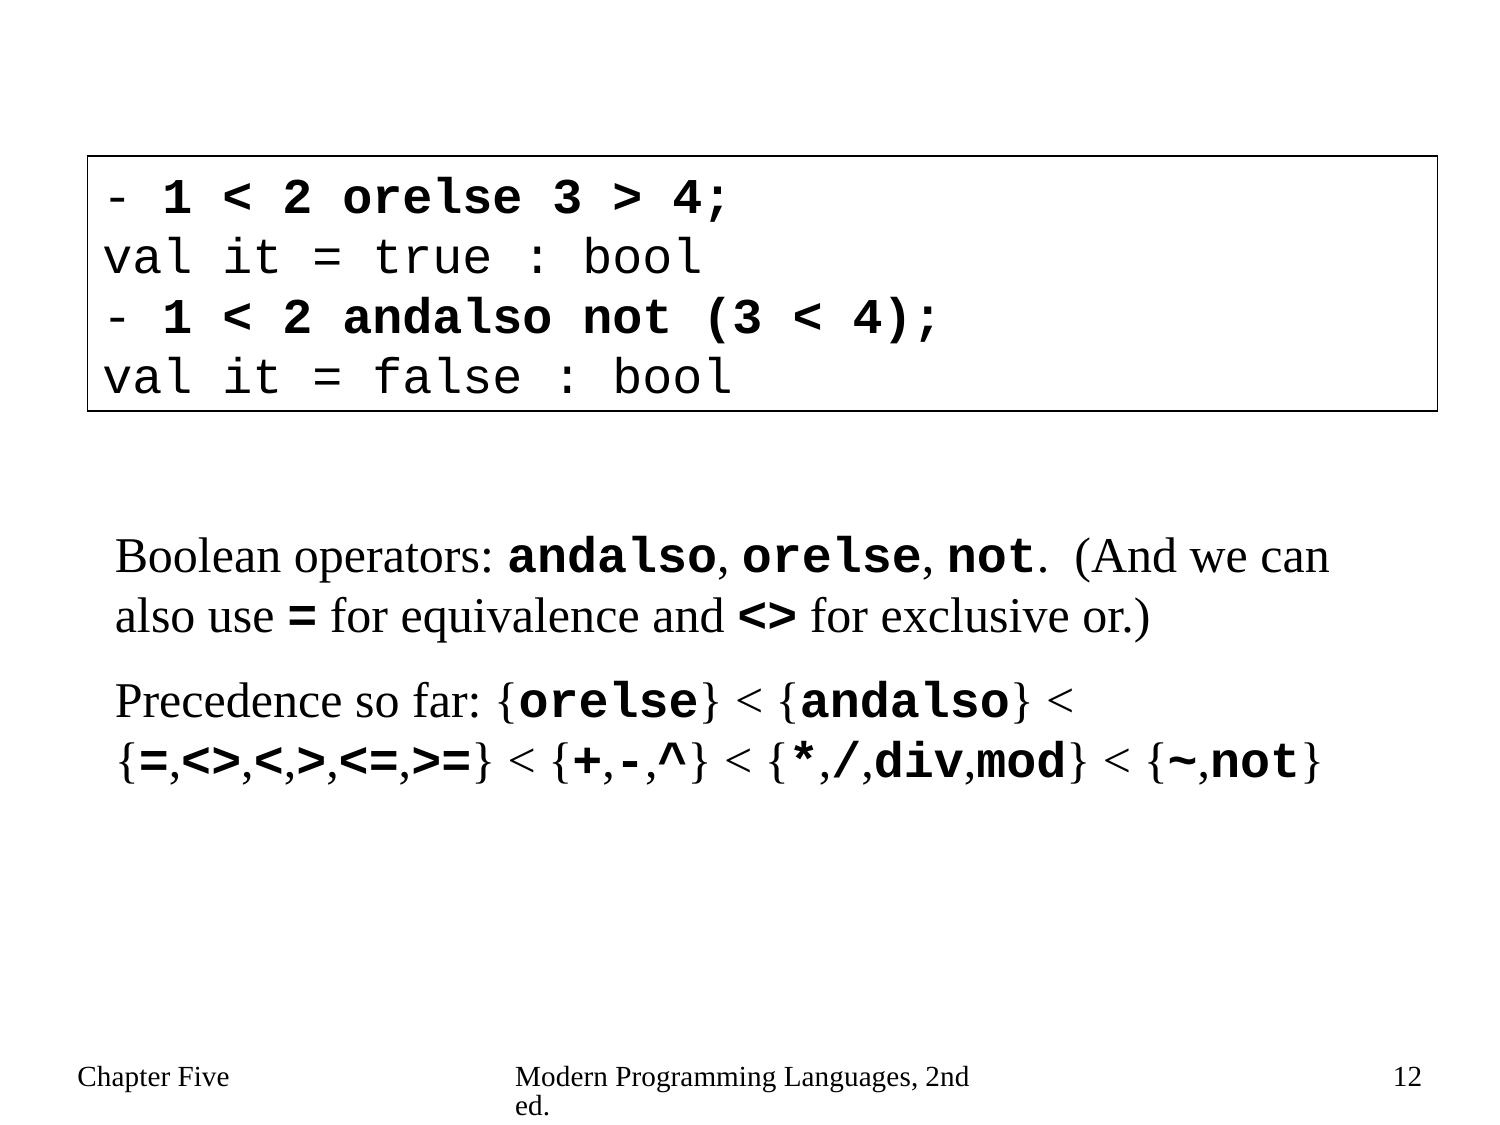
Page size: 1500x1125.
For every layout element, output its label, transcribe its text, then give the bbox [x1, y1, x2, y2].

footer Modern Programming Languages, 2nd ed. [499, 1036, 1001, 1113]
slide_number Chapter Five [62, 1036, 401, 1113]
text_box Boolean operators: andalso, orelse, not. (And we can also use = for equivalence and <> for exclusive or.) Precedence so far: {orelse} < {andalso} < {=,<>,<,>,<=,>=} < {+,-,^} < {*,/,div,mod} < {~,not} [99, 515, 1425, 796]
slide_number 12 [1124, 1036, 1438, 1113]
text_box - 1 < 2 orelse 3 > 4; val it = true : bool - 1 < 2 andalso not (3 < 4); val it = false : bool [87, 156, 1438, 411]
